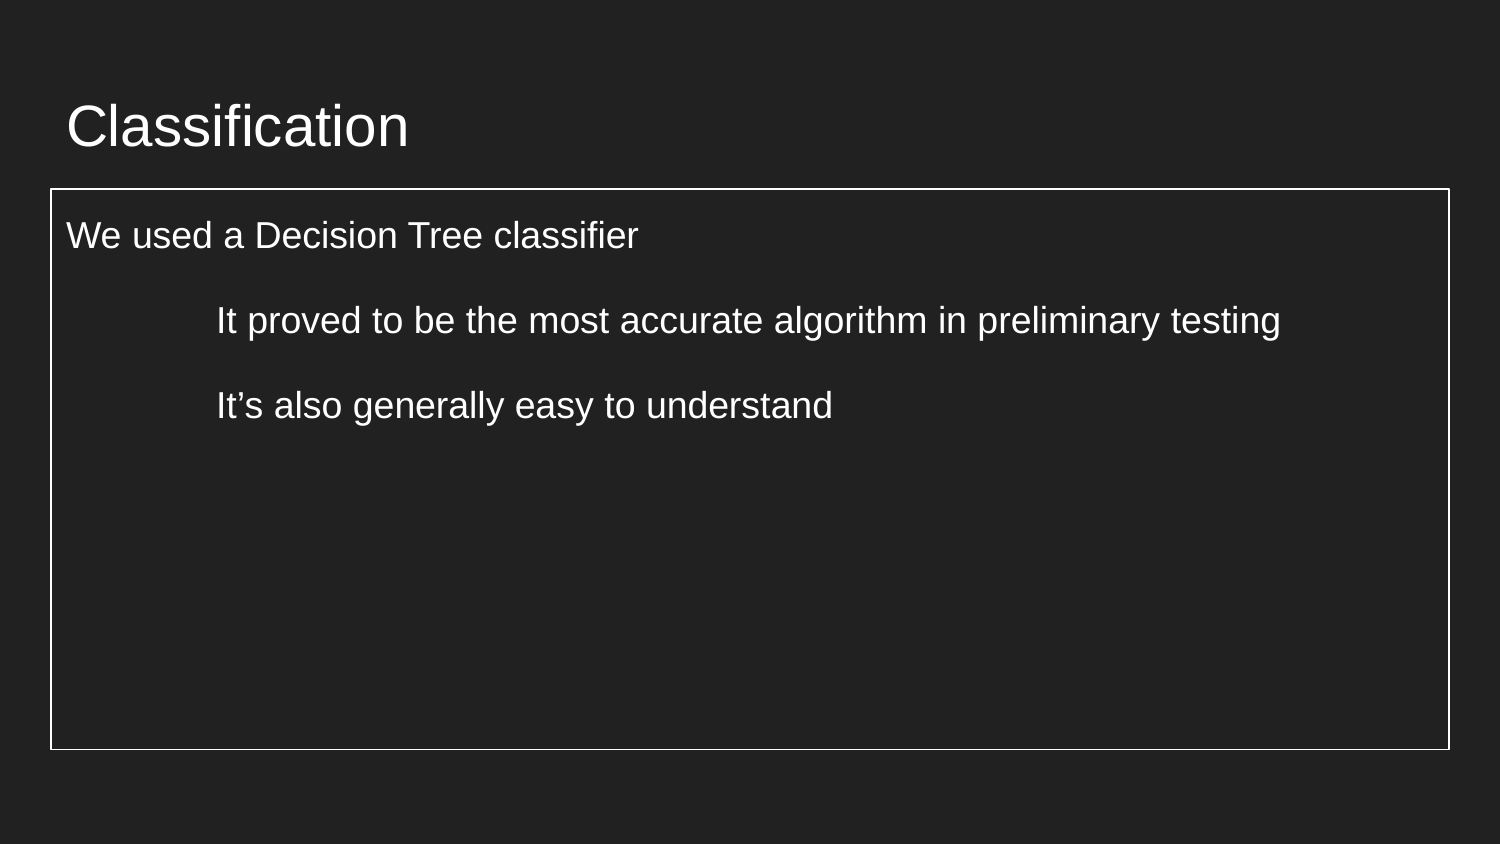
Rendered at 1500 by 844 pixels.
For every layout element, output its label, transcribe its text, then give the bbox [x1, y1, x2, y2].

title Classification [51, 72, 1449, 167]
list We used a Decision Tree classifier It proved to be the most accurate algorithm in preliminary testing It’s also generally easy to understand [51, 189, 1449, 750]
